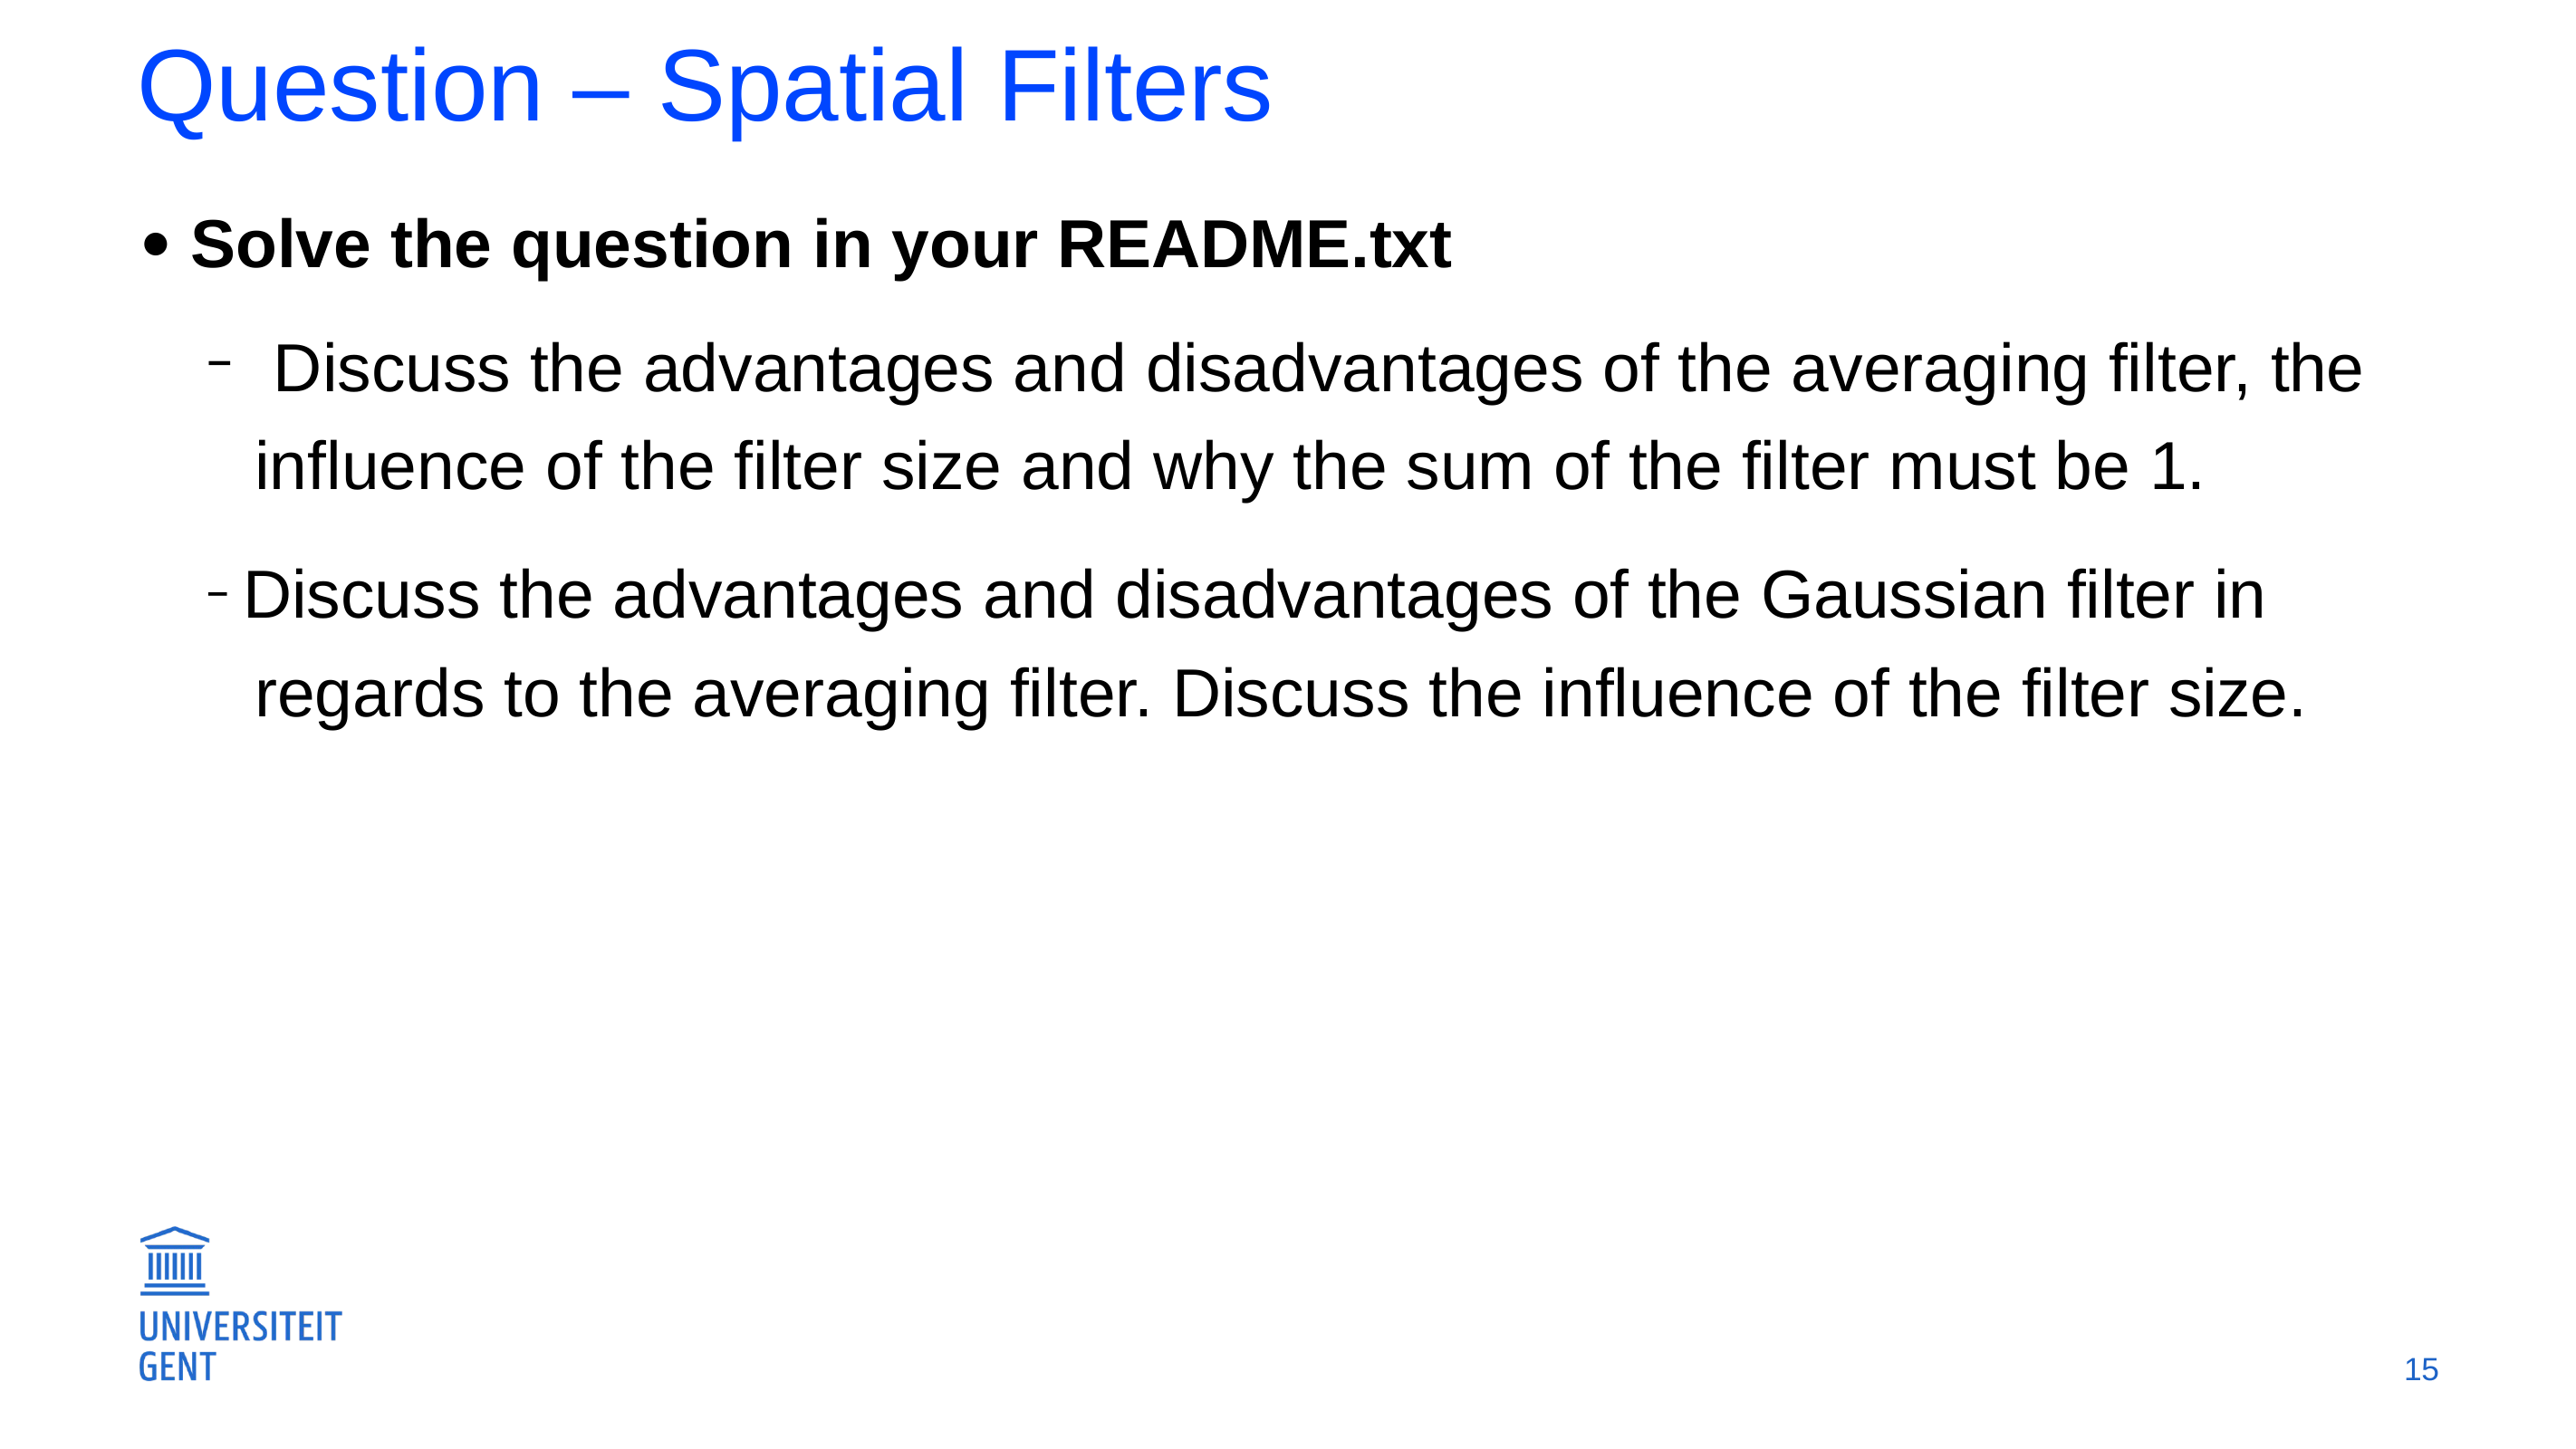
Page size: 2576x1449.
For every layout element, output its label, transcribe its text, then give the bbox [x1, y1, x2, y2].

text_box Solve the question in your README.txt [140, 197, 1456, 282]
text_box Discuss the advantages and disadvantages of the averaging filter, the influence of the filter size and why the sum of the filter must be 1. – Discuss the advantages and disadvantages of the Gaussian filter in regards to the averaging filter. Discuss the influence of the filter size. [200, 305, 2370, 731]
picture [72, 1174, 415, 1449]
title Question – Spatial Filters [135, 17, 2016, 262]
slide_number 15 [2398, 1349, 2448, 1449]
